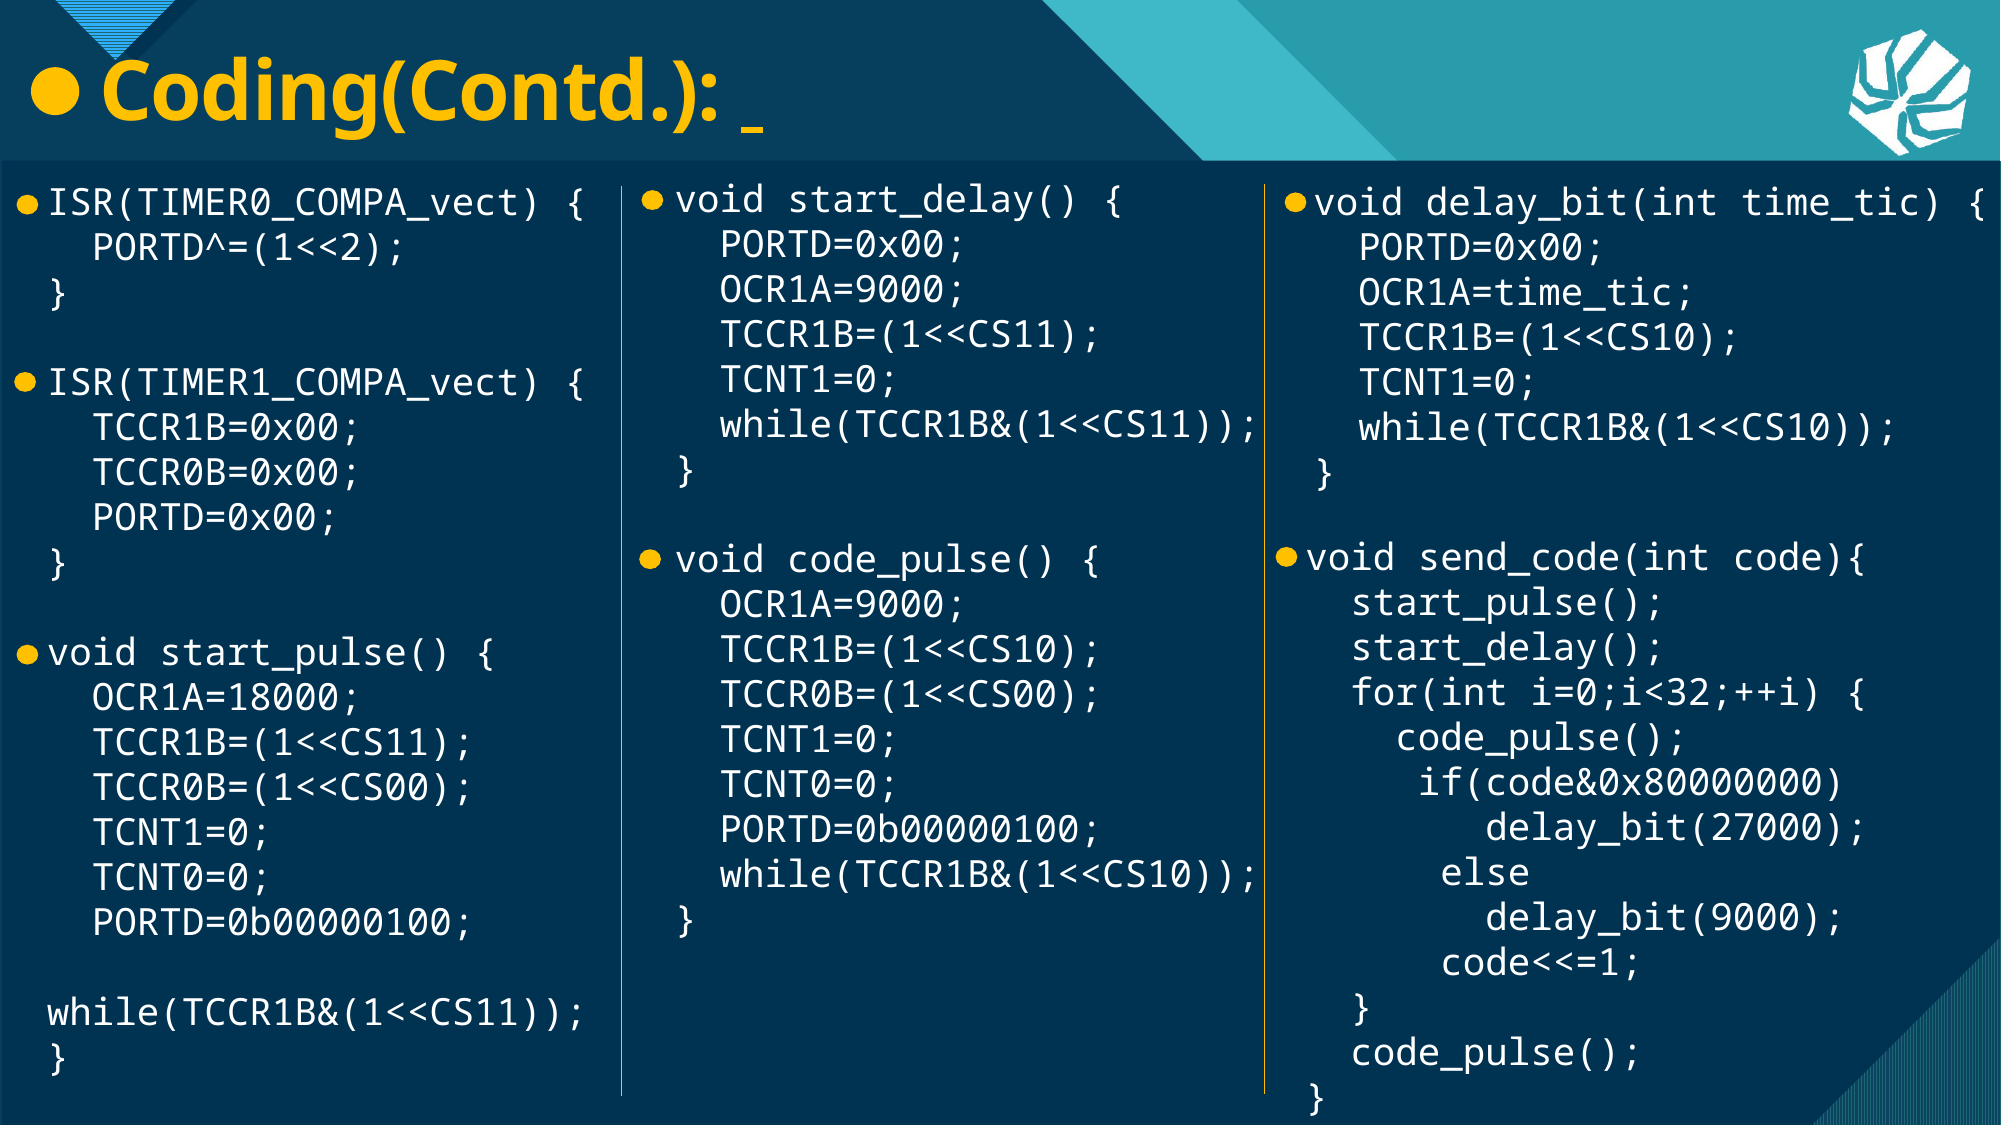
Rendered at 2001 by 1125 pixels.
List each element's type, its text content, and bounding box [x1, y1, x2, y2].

text_box [30, 67, 80, 116]
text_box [1, 160, 2000, 1125]
title Coding(Contd.): [84, 41, 1839, 148]
picture [1839, 18, 1986, 164]
